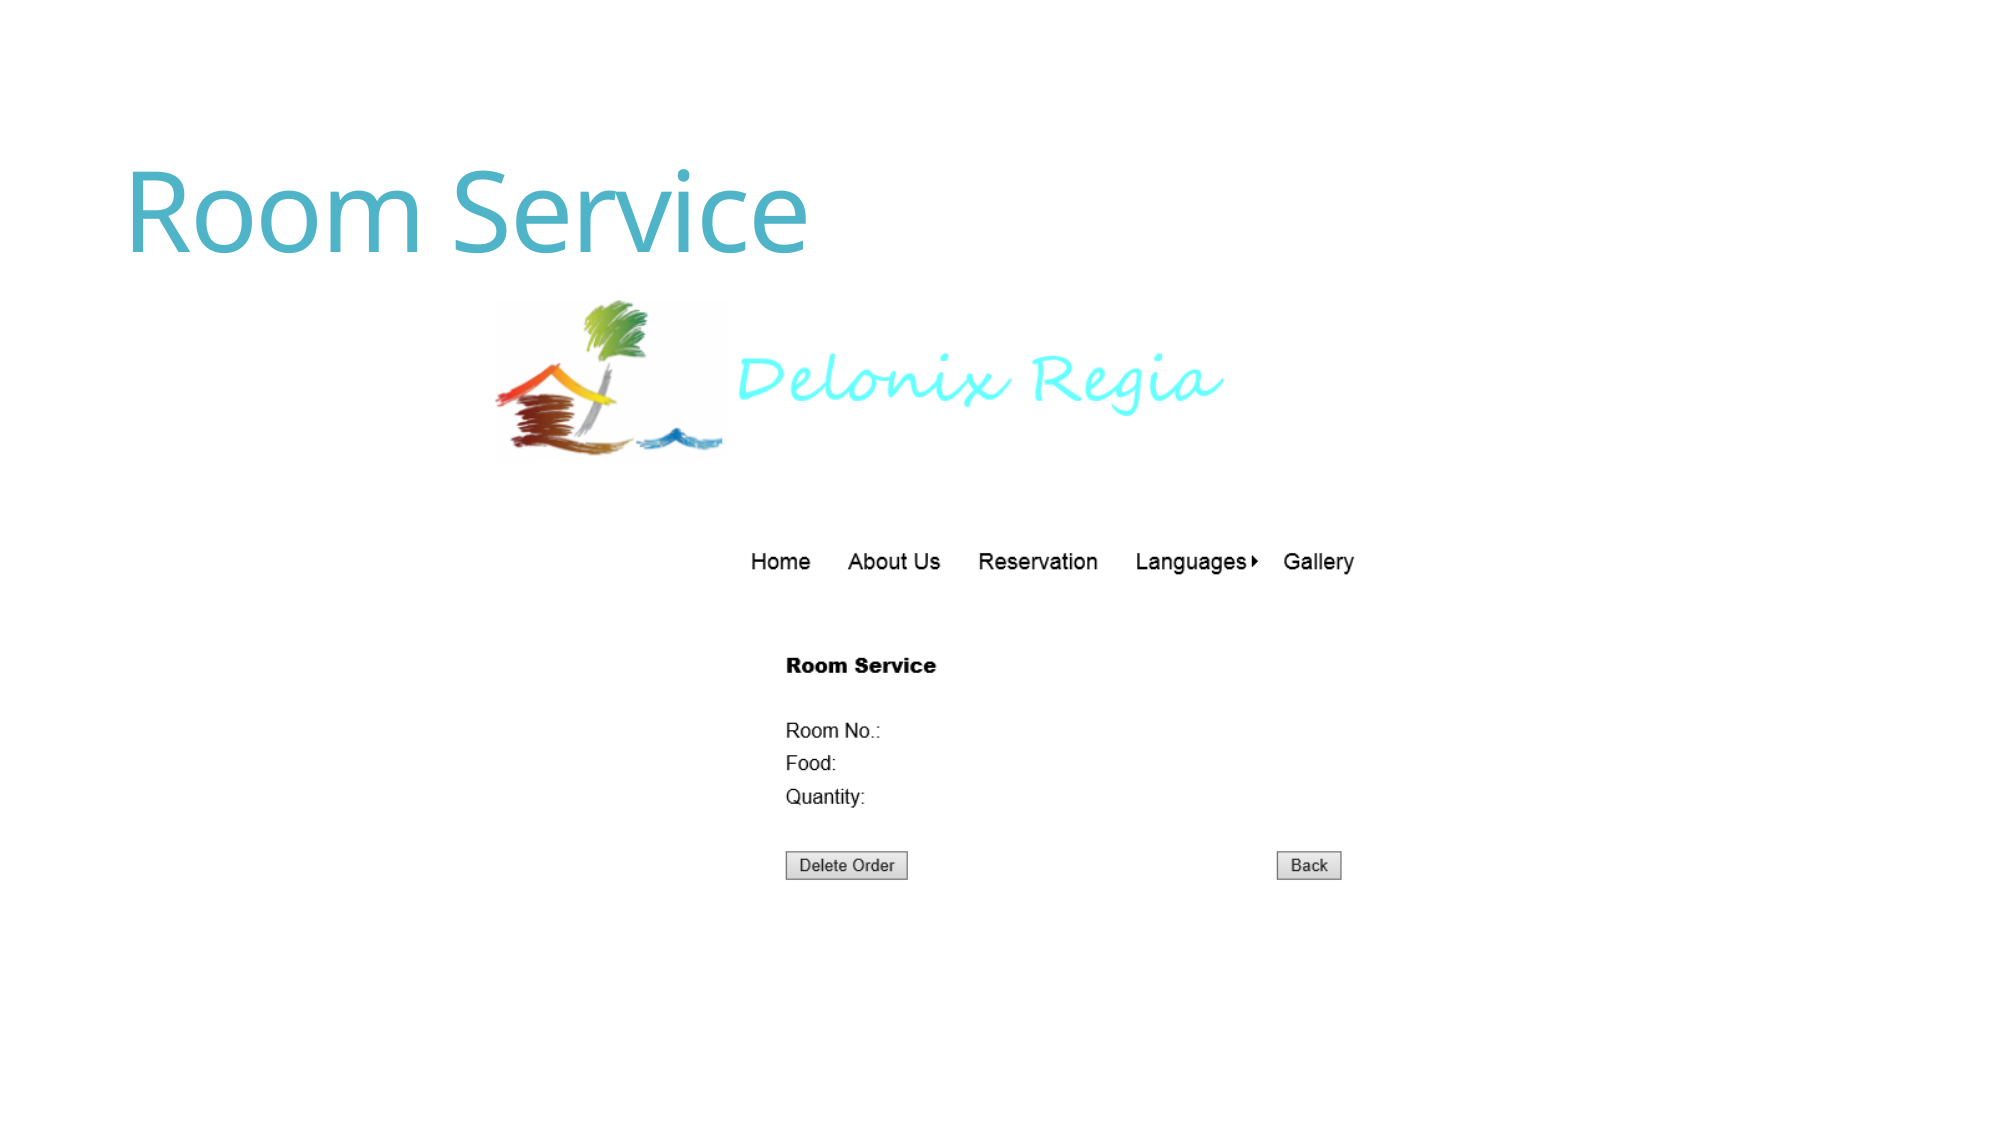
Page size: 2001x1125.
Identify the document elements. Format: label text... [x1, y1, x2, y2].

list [482, 300, 1500, 1006]
title Room Service [107, 81, 1875, 354]
